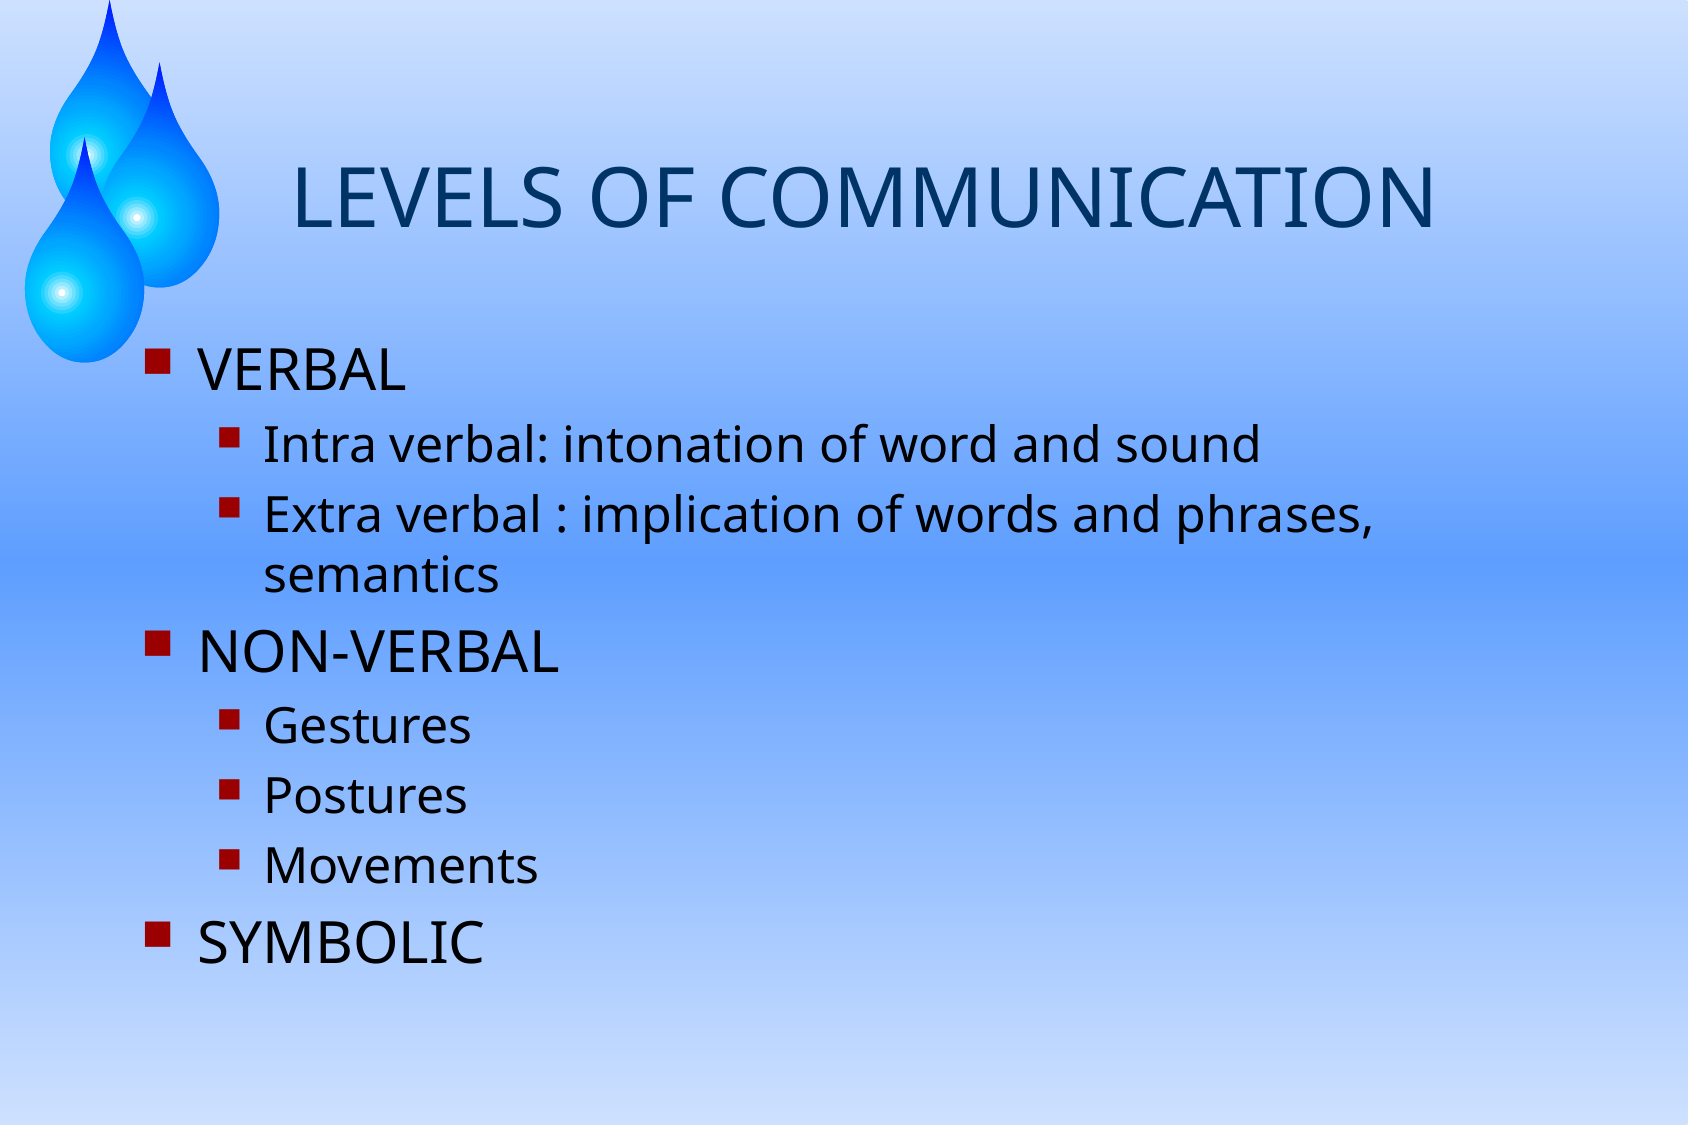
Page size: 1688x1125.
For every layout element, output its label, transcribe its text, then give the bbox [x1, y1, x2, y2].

title LEVELS OF COMMUNICATION [126, 99, 1604, 288]
list VERBAL Intra verbal: intonation of word and sound Extra verbal : implication of words and phrases, semantics NON-VERBAL Gestures Postures Movements SYMBOLIC [126, 324, 1604, 1001]
